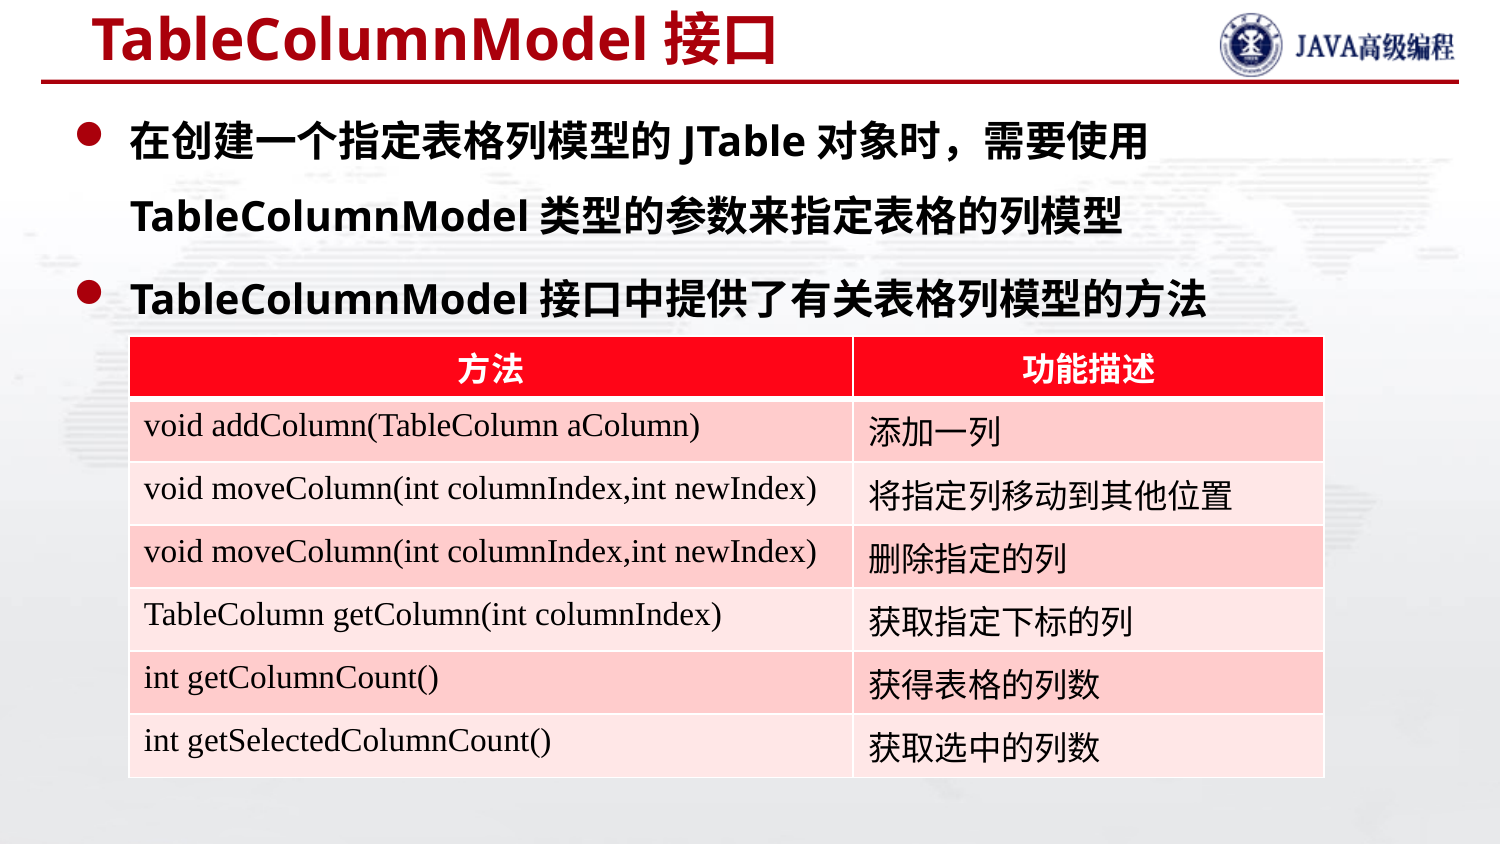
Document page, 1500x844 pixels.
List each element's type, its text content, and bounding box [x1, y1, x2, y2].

table_cell 将指定列移动到其他位置 [854, 463, 1323, 524]
table_cell void moveColumn(int columnIndex,int newIndex) [130, 526, 852, 587]
table_cell 获取指定下标的列 [854, 589, 1323, 650]
list 在创建一个指定表格列模型的JTable对象时，需要使用TableColumnModel类型的参数来指定表格的列模型 TableColumnModel接口中提供了有关表格列模型的方法 [58, 81, 1406, 247]
table_cell int getSelectedColumnCount() [130, 715, 852, 777]
table_cell void moveColumn(int columnIndex,int newIndex) [130, 463, 852, 524]
table_header 功能描述 [854, 337, 1323, 396]
table_cell 添加一列 [854, 402, 1323, 461]
table_cell 获取选中的列数 [854, 715, 1323, 777]
picture [0, 0, 1500, 844]
table_cell TableColumn getColumn(int columnIndex) [130, 589, 852, 650]
title TableColumnModel接口 [76, 2, 1105, 71]
table_cell 获得表格的列数 [854, 652, 1323, 713]
table_cell void addColumn(TableColumn aColumn) [130, 402, 852, 461]
table_cell int getColumnCount() [130, 652, 852, 713]
table_header 方法 [130, 337, 852, 396]
table_cell 删除指定的列 [854, 526, 1323, 587]
